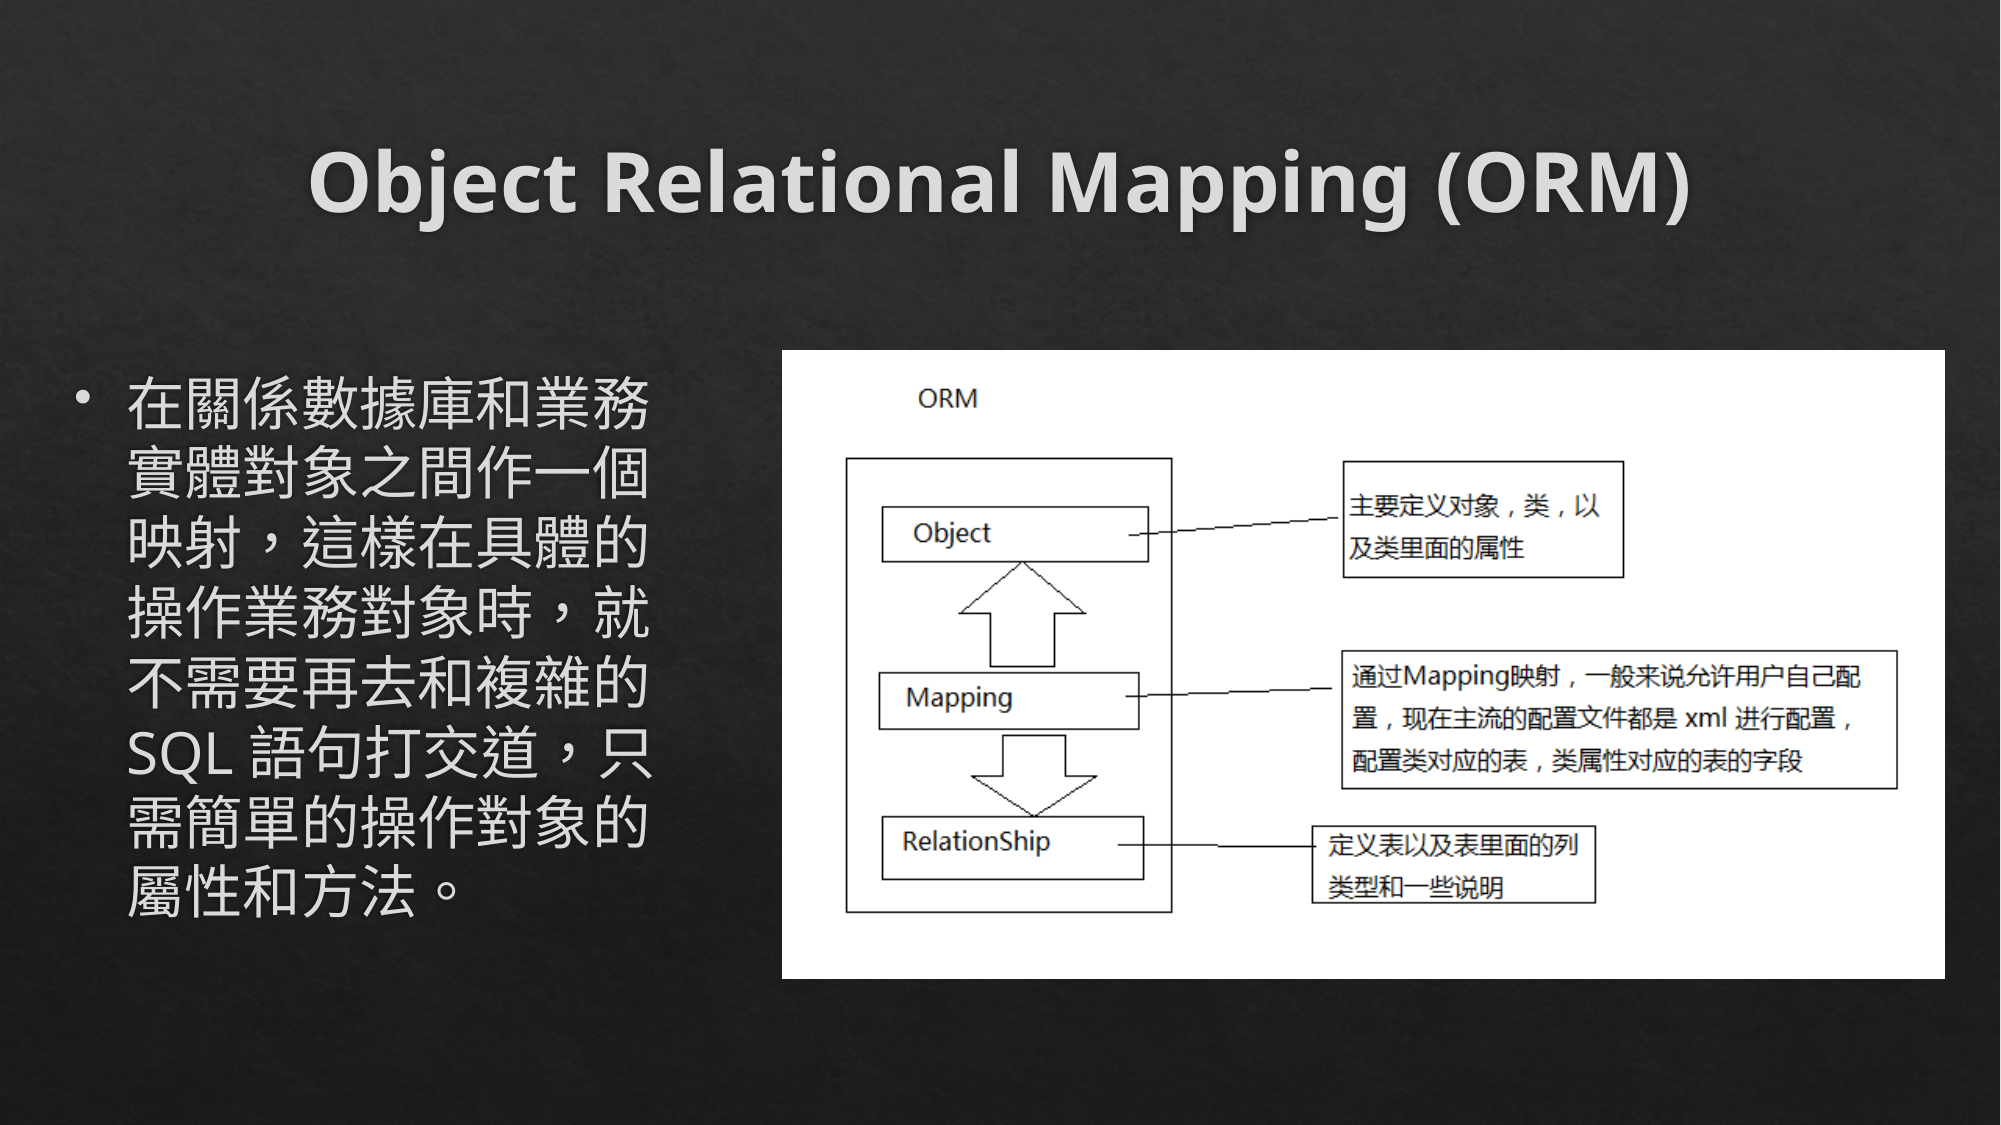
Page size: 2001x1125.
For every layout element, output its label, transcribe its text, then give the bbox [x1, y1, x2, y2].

title Object Relational Mapping (ORM) [149, 99, 1849, 260]
picture [782, 350, 1946, 979]
list 在關係數據庫和業務實體對象之間作一個映射，這樣在具體的操作業務對象時，就不需要再去和複雜的SQL語句打交道，只需簡單的操作對象的屬性和方法。 [54, 359, 702, 1025]
